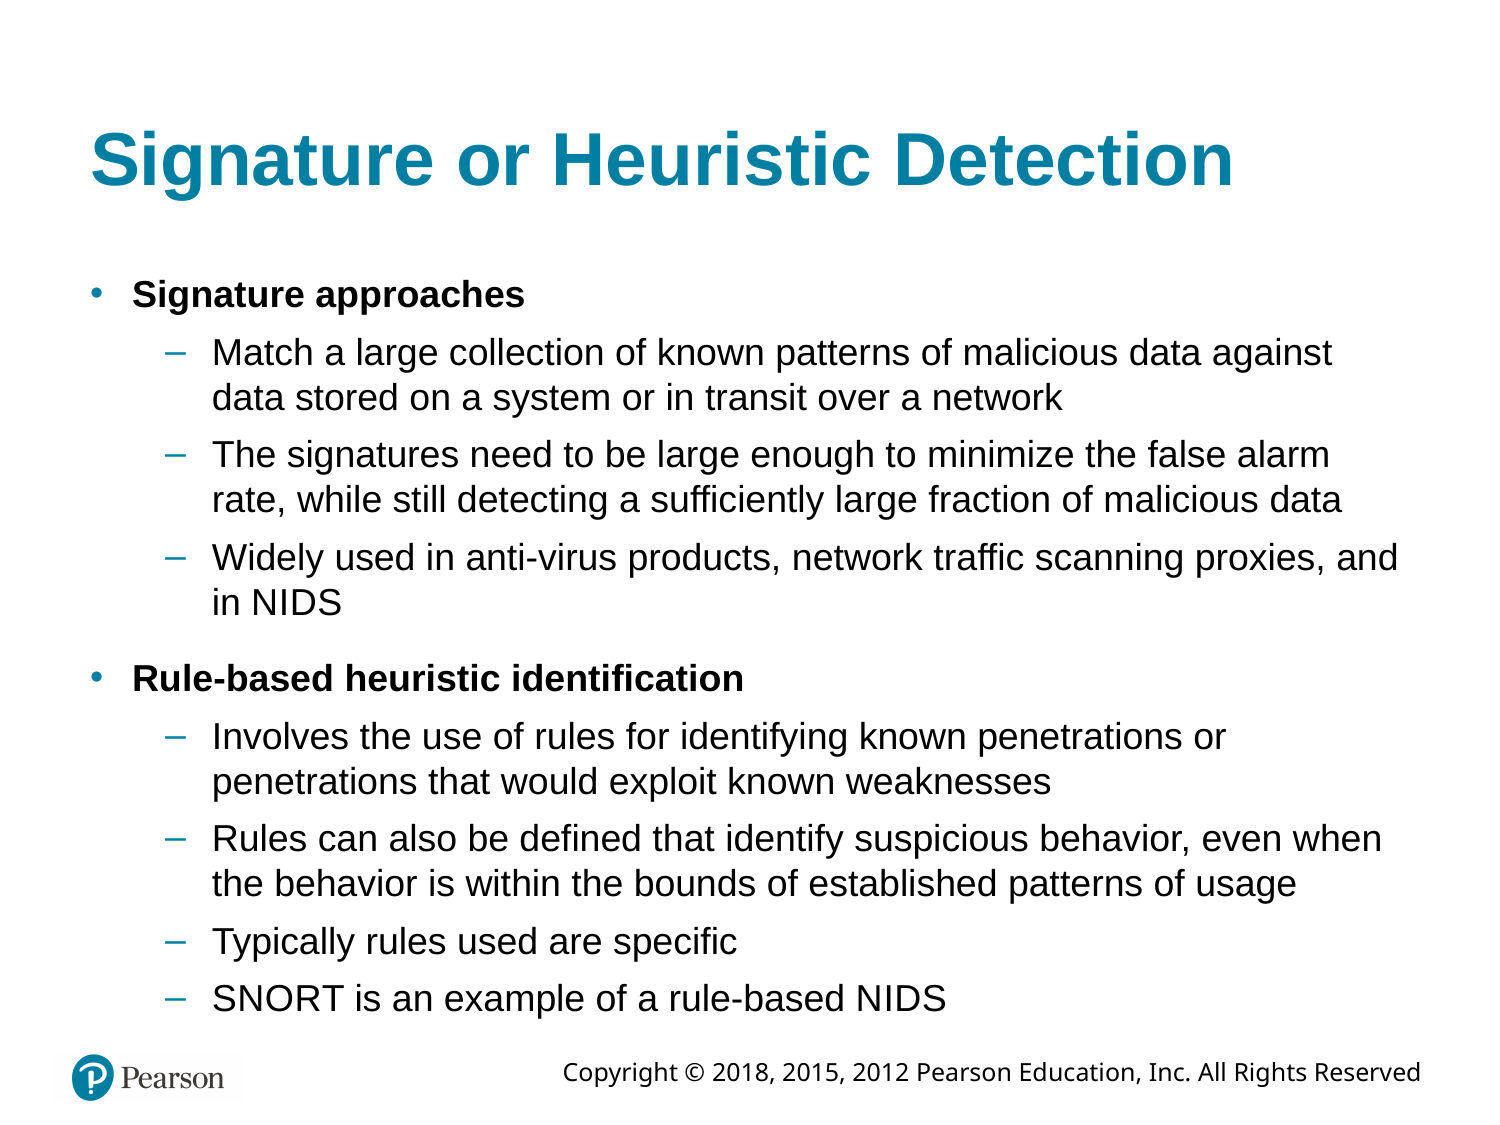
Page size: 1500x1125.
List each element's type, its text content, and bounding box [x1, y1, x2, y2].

list Signature approaches Match a large collection of known patterns of malicious data against data stored on a system or in transit over a network The signatures need to be large enough to minimize the false alarm rate, while still detecting a sufficiently large fraction of malicious data Widely used in anti-virus products, network traffic scanning proxies, and in N I D S Rule-based heuristic identification Involves the use of rules for identifying known penetrations or penetrations that would exploit known weaknesses Rules can also be defined that identify suspicious behavior, even when the behavior is within the bounds of established patterns of usage Typically rules used are specific S N O R T is an example of a rule-based N I D S [75, 255, 1425, 1036]
title Signature or Heuristic Detection [75, 35, 1425, 216]
picture [51, 1053, 245, 1102]
